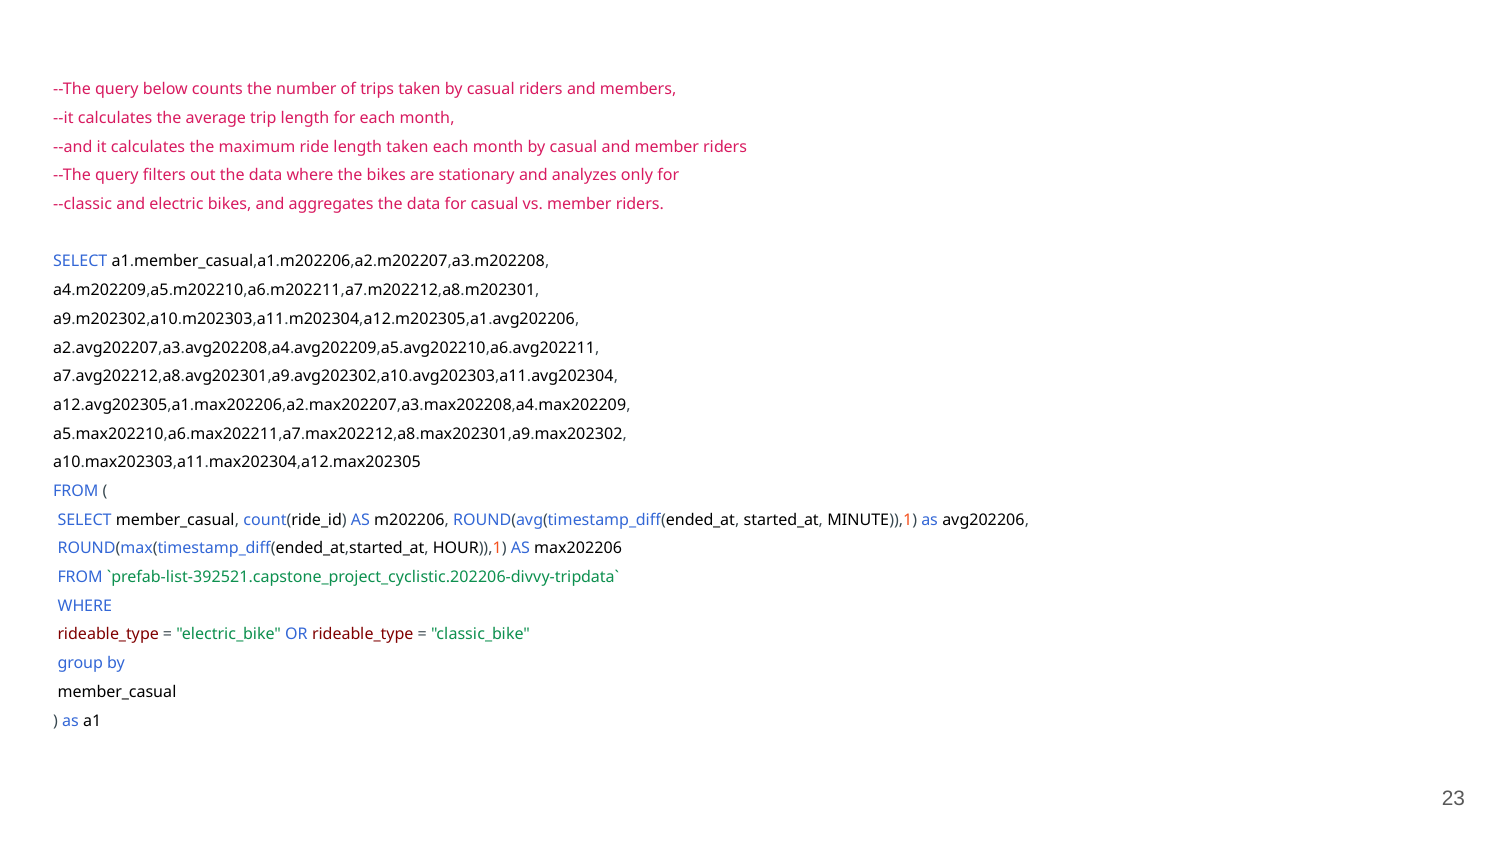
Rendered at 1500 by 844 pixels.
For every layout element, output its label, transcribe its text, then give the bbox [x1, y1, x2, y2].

slide_number ‹#› [1389, 764, 1480, 830]
list --The query below counts the number of trips taken by casual riders and members, --it calculates the average trip length for each month, --and it calculates the maximum ride length taken each month by casual and member riders --The query filters out the data where the bikes are stationary and analyzes only for --classic and electric bikes, and aggregates the data for casual vs. member riders. SELECT a1.member_casual,a1.m202206,a2.m202207,a3.m202208, a4.m202209,a5.m202210,a6.m202211,a7.m202212,a8.m202301, a9.m202302,a10.m202303,a11.m202304,a12.m202305,a1.avg202206, a2.avg202207,a3.avg202208,a4.avg202209,a5.avg202210,a6.avg202211, a7.avg202212,a8.avg202301,a9.avg202302,a10.avg202303,a11.avg202304, a12.avg202305,a1.max202206,a2.max202207,a3.max202208,a4.max202209, a5.max202210,a6.max202211,a7.max202212,a8.max202301,a9.max202302, a10.max202303,a11.max202304,a12.max202305 FROM ( SELECT member_casual, count(ride_id) AS m202206, ROUND(avg(timestamp_diff(ended_at, started_at, MINUTE)),1) as avg202206, ROUND(max(timestamp_diff(ended_at,started_at, HOUR)),1) AS max202206 FROM `prefab-list-392521.capstone_project_cyclistic.202206-divvy-tripdata` WHERE rideable_type = "electric_bike" OR rideable_type = "classic_bike" group by member_casual ) as a1 [38, 54, 1436, 746]
